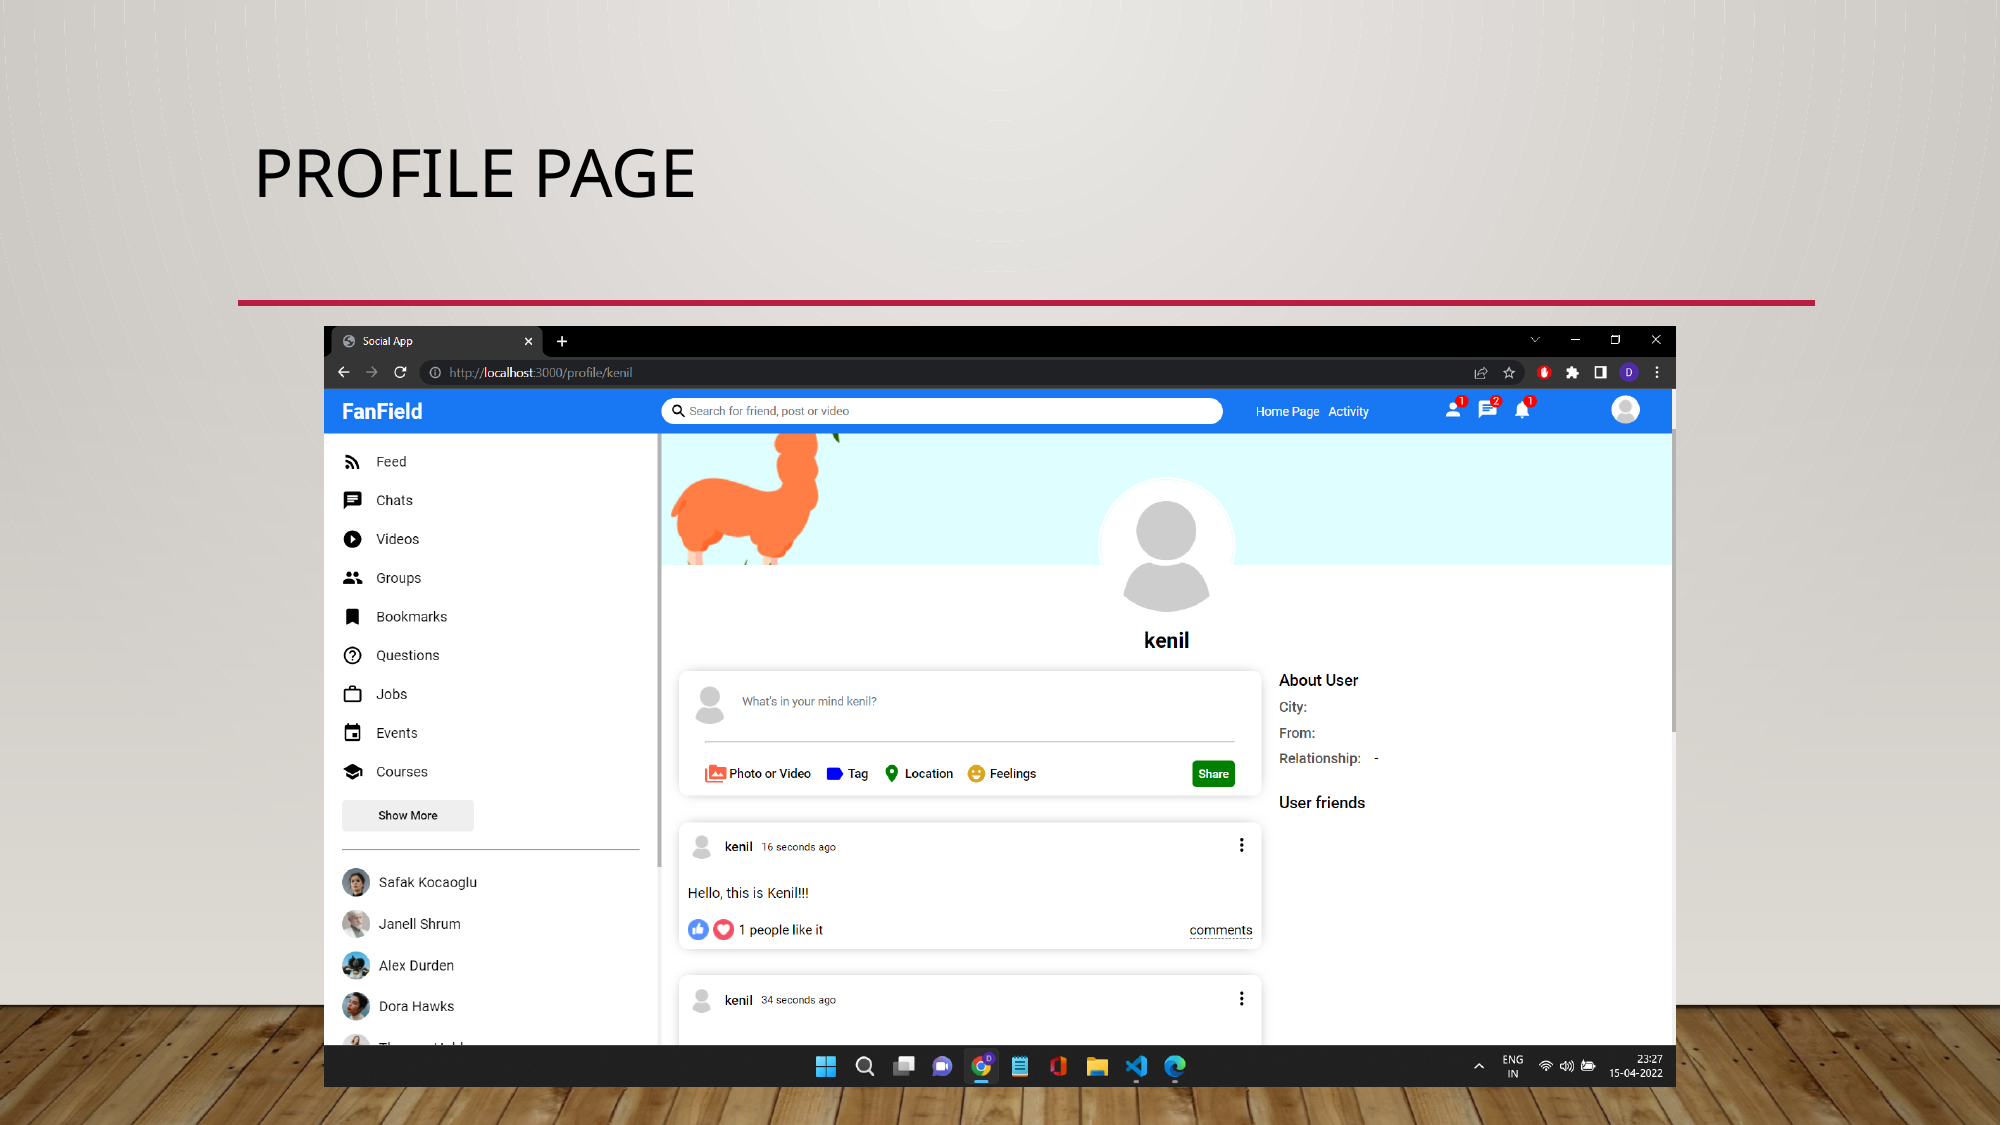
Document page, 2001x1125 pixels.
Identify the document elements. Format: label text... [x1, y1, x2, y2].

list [323, 326, 1677, 1087]
title Profile page [238, 131, 1814, 305]
picture [0, 1005, 2000, 1125]
